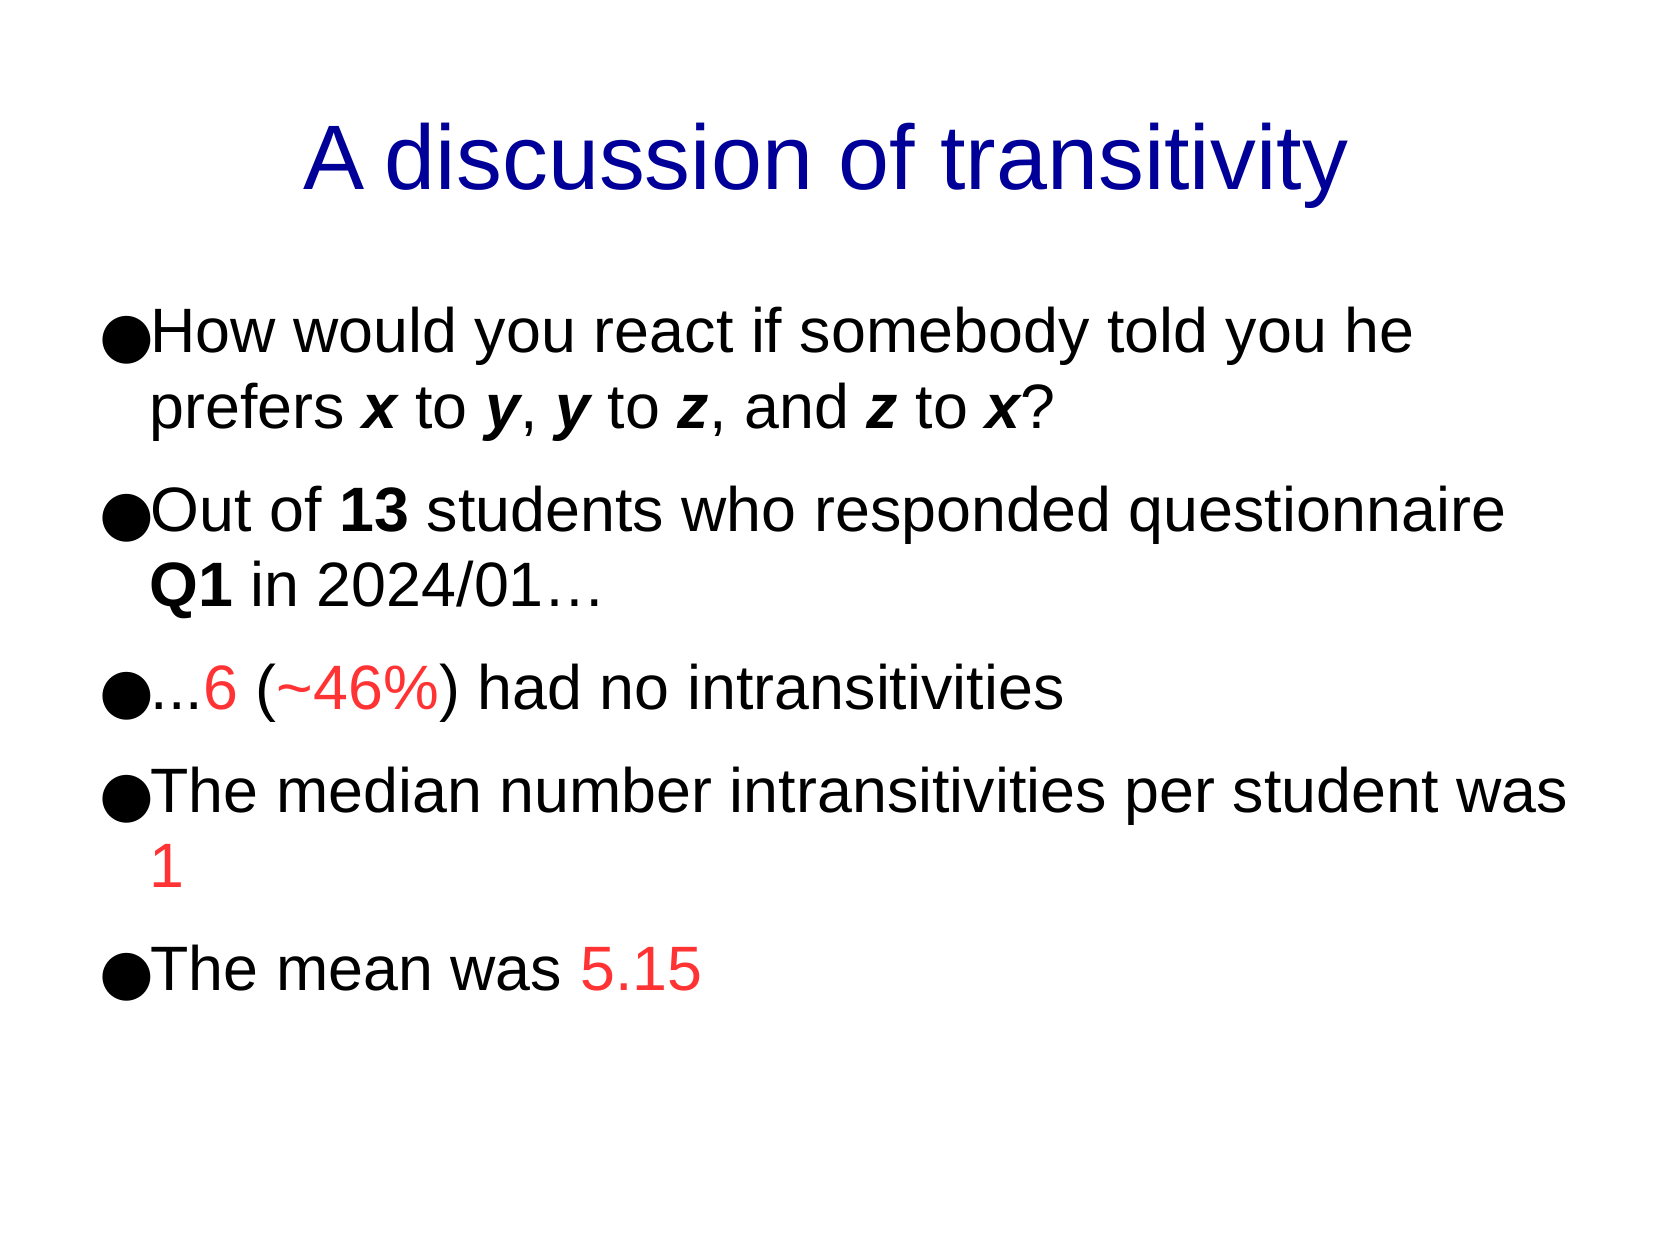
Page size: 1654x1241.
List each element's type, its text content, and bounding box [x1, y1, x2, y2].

text_box How would you react if somebody told you he prefers x to y, y to z, and z to x? Out of 13 students who responded questionnaire Q1 in 2024/01… ...6 (~46%) had no intransitivities The median number intransitivities per student was 1 The mean was 5.15 [82, 290, 1571, 1010]
text_box A discussion of transitivity [82, 49, 1571, 257]
